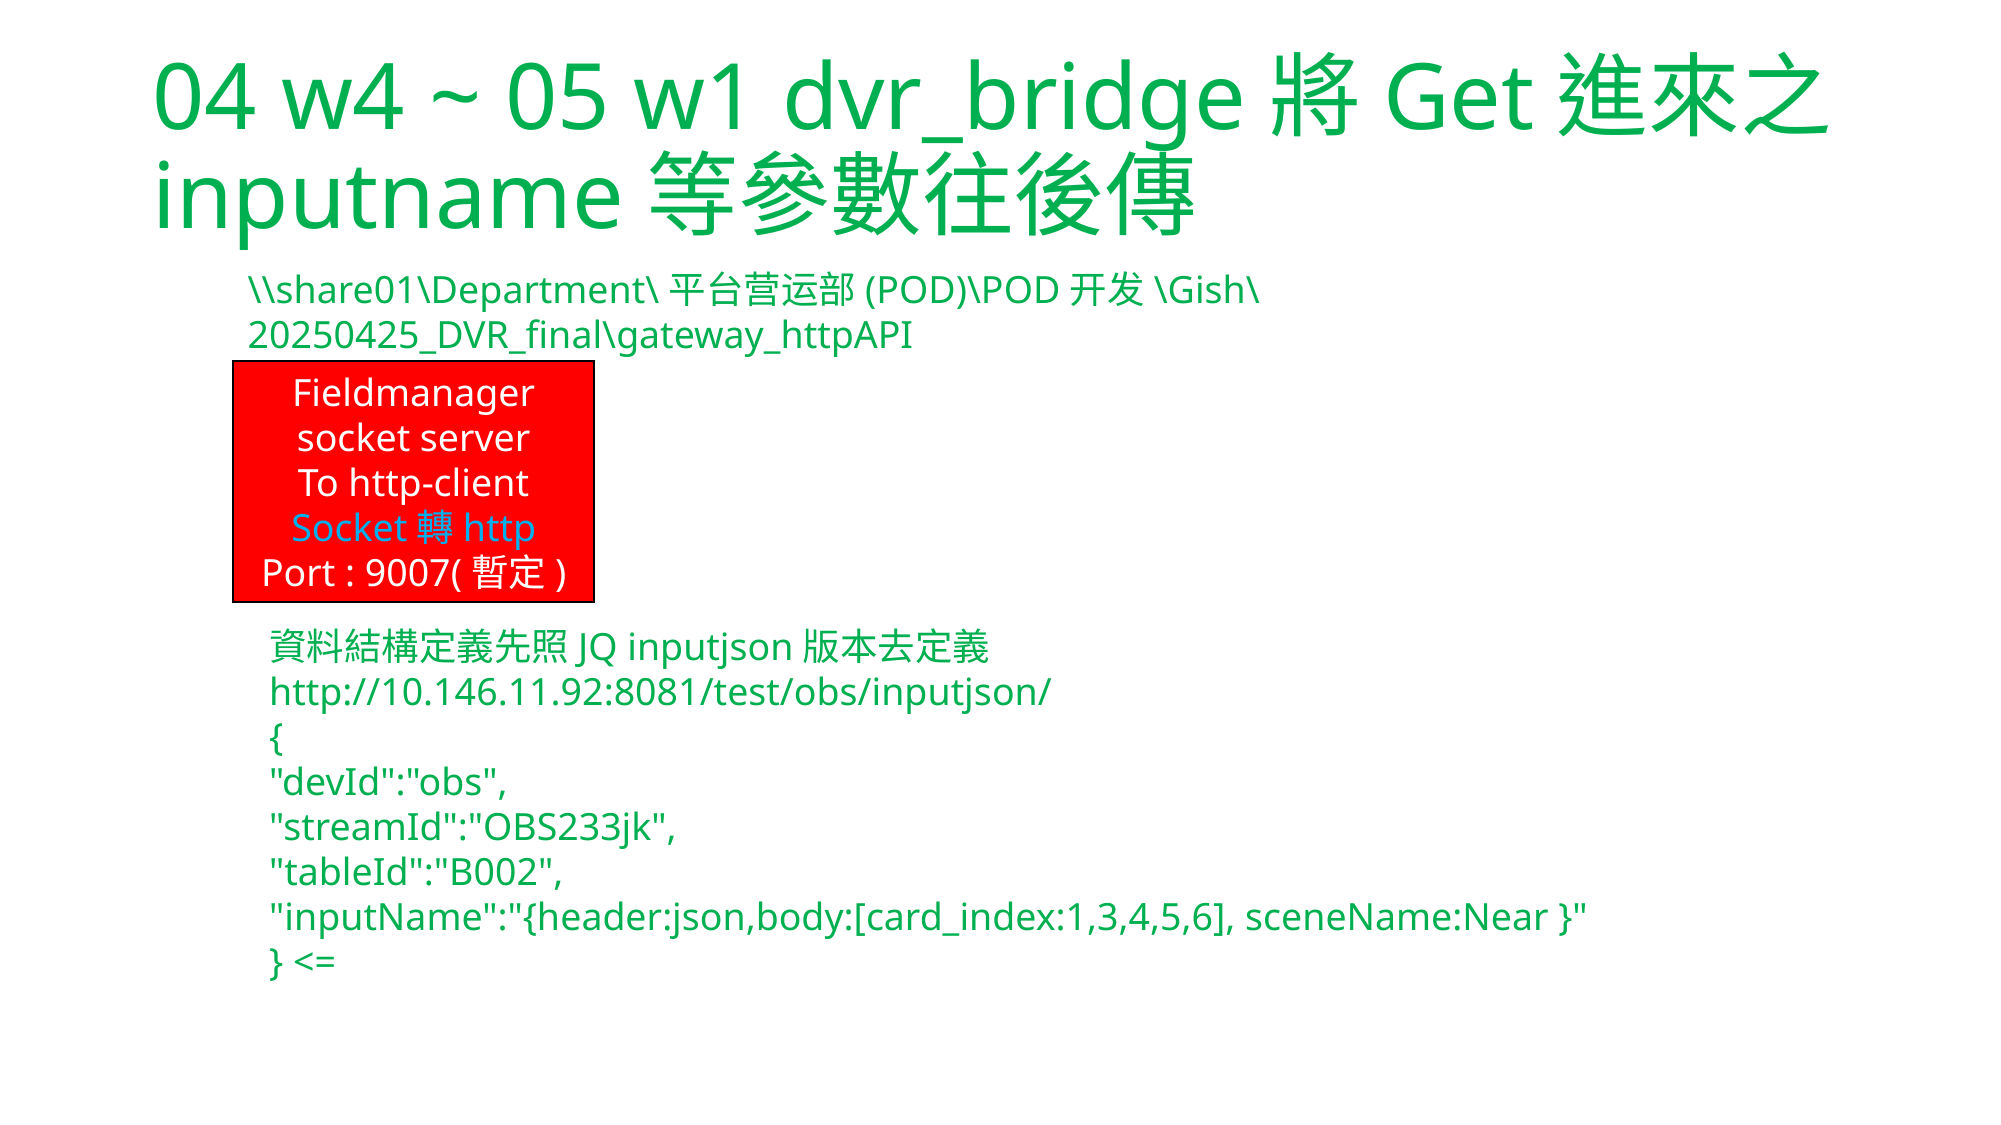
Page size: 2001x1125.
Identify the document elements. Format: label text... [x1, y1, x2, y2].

text_box Fieldmanager socket server To http-client Socket轉http Port : 9007(暫定) [232, 360, 595, 603]
text_box \\share01\Department\平台营运部(POD)\POD开发\Gish\20250425_DVR_final\gateway_httpAPI [233, 258, 1417, 364]
title 04 w4 ~ 05 w1 dvr_bridge將Get進來之inputname等參數往後傳 [137, 41, 1863, 259]
text_box 資料結構定義先照JQ inputjson版本去定義 http://10.146.11.92:8081/test/obs/inputjson/ { "devId":"obs", "streamId":"OBS233jk", "tableId":"B002", "inputName":"{header:json,body:[card_index:1,3,4,5,6], sceneName:Near }" } <= [254, 615, 1863, 1081]
